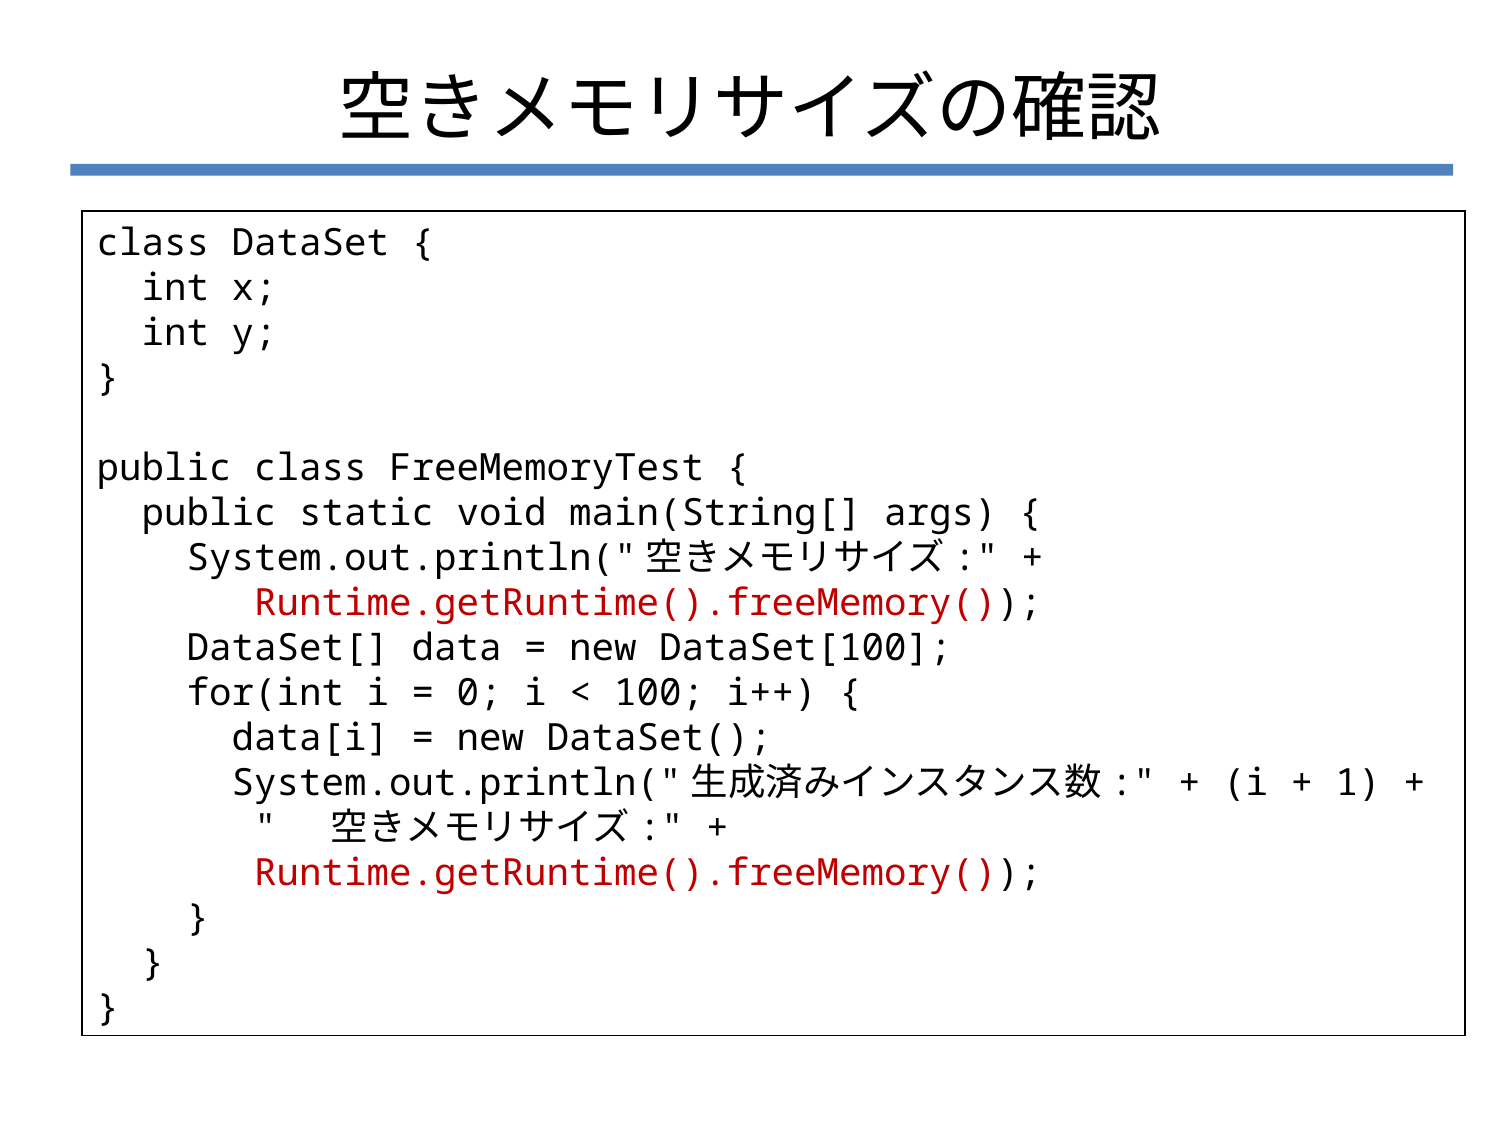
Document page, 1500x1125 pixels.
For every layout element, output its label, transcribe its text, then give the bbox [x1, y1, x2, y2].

title 空きメモリサイズの確認 [75, 45, 1425, 164]
text_box class DataSet { int x; int y; } public class FreeMemoryTest { public static void main(String[] args) { System.out.println("空きメモリサイズ:" + Runtime.getRuntime().freeMemory()); DataSet[] data = new DataSet[100]; for(int i = 0; i < 100; i++) { data[i] = new DataSet(); System.out.println("生成済みインスタンス数:" + (i + 1) + " 空きメモリサイズ:" + Runtime.getRuntime().freeMemory()); } } } [81, 210, 1465, 1036]
